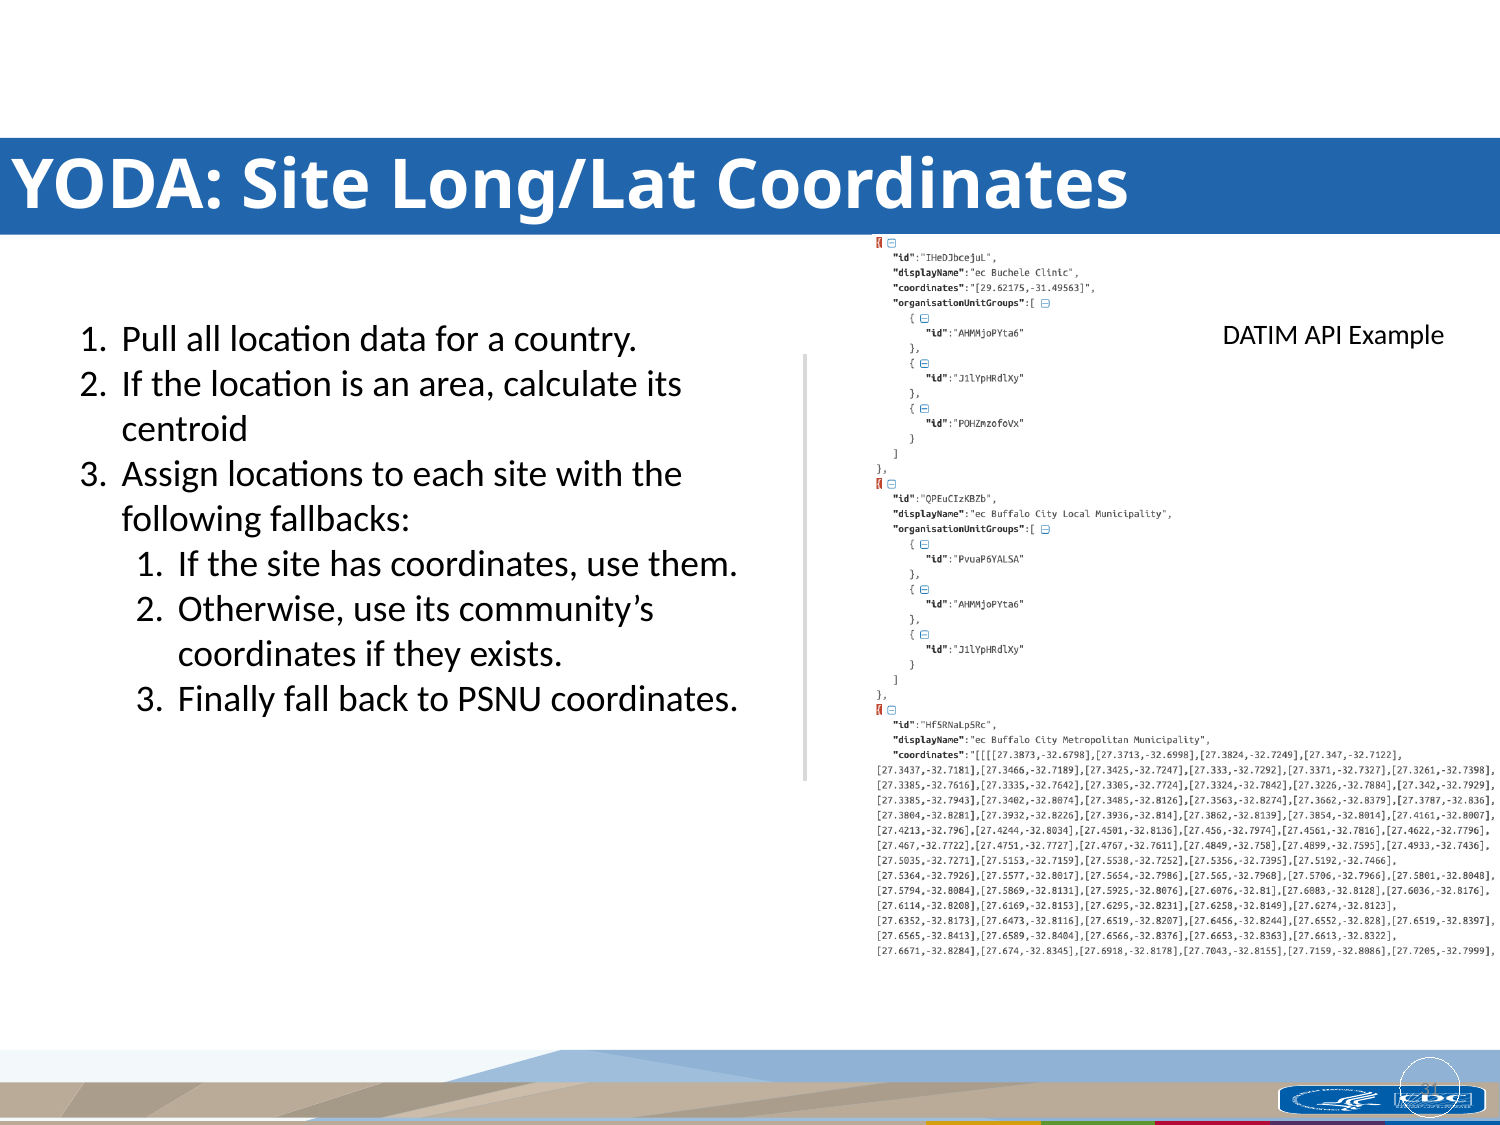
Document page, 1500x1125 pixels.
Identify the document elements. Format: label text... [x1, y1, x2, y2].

slide_number 31 [1399, 1057, 1460, 1118]
text_box Pull all location data for a country. If the location is an area, calculate its centroid Assign locations to each site with the following fallbacks: If the site has coordinates, use them. Otherwise, use its community’s coordinates if they exists. Finally fall back to PSNU coordinates. [64, 306, 816, 726]
picture [872, 234, 1500, 958]
text_box YODA: Site Long/Lat Coordinates [0, 137, 1500, 235]
